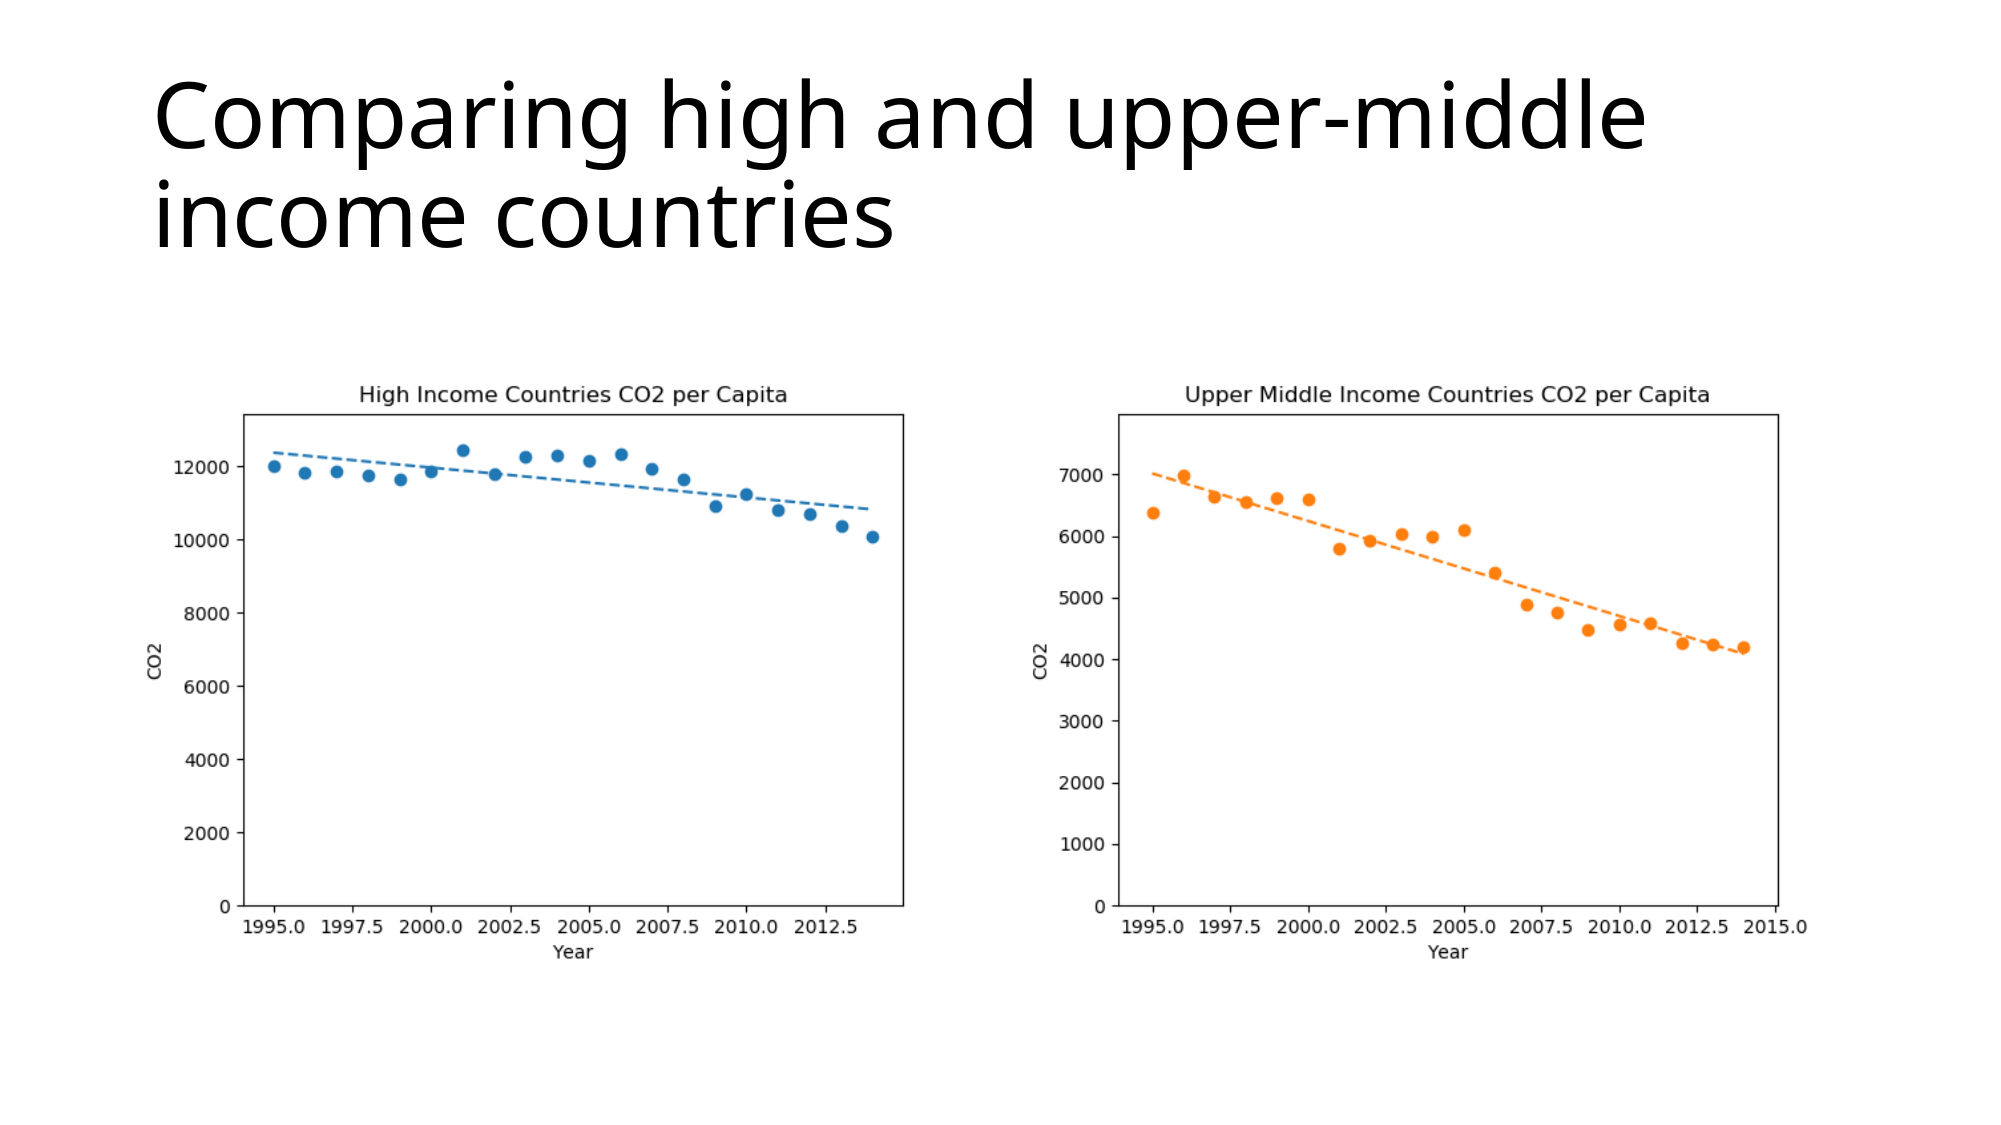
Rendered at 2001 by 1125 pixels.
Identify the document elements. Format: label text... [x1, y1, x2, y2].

title Comparing high and upper-middle income countries [137, 59, 1863, 278]
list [1012, 337, 1863, 976]
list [137, 337, 988, 976]
